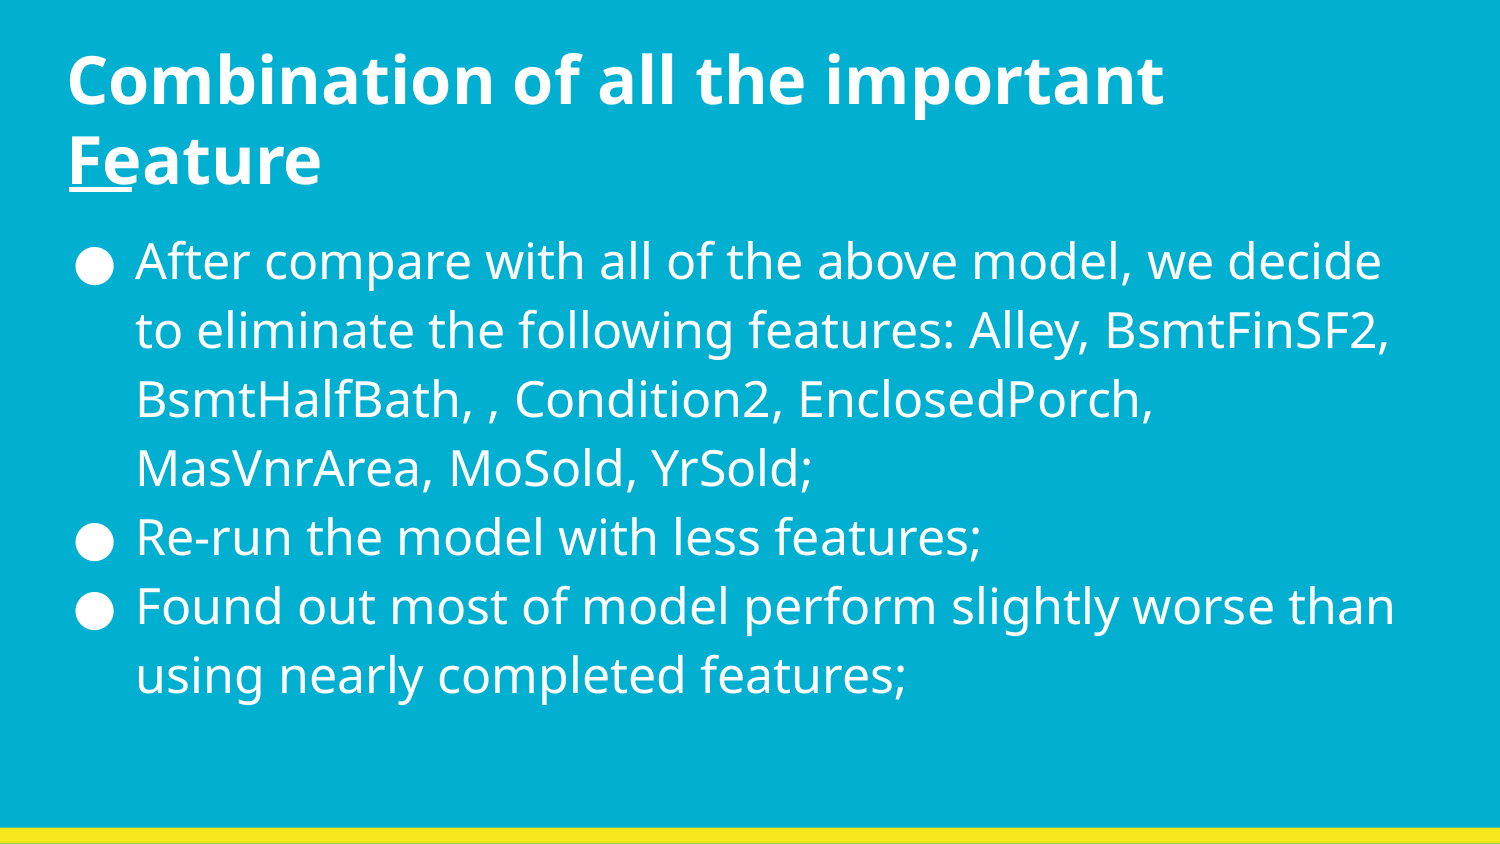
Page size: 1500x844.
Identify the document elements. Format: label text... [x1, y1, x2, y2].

list After compare with all of the above model, we decide to eliminate the following features: Alley, BsmtFinSF2, BsmtHalfBath, , Condition2, EnclosedPorch, MasVnrArea, MoSold, YrSold; Re-run the model with less features; Found out most of model perform slightly worse than using nearly completed features; [45, 205, 1444, 833]
title Combination of all the important Feature [51, 22, 1449, 129]
